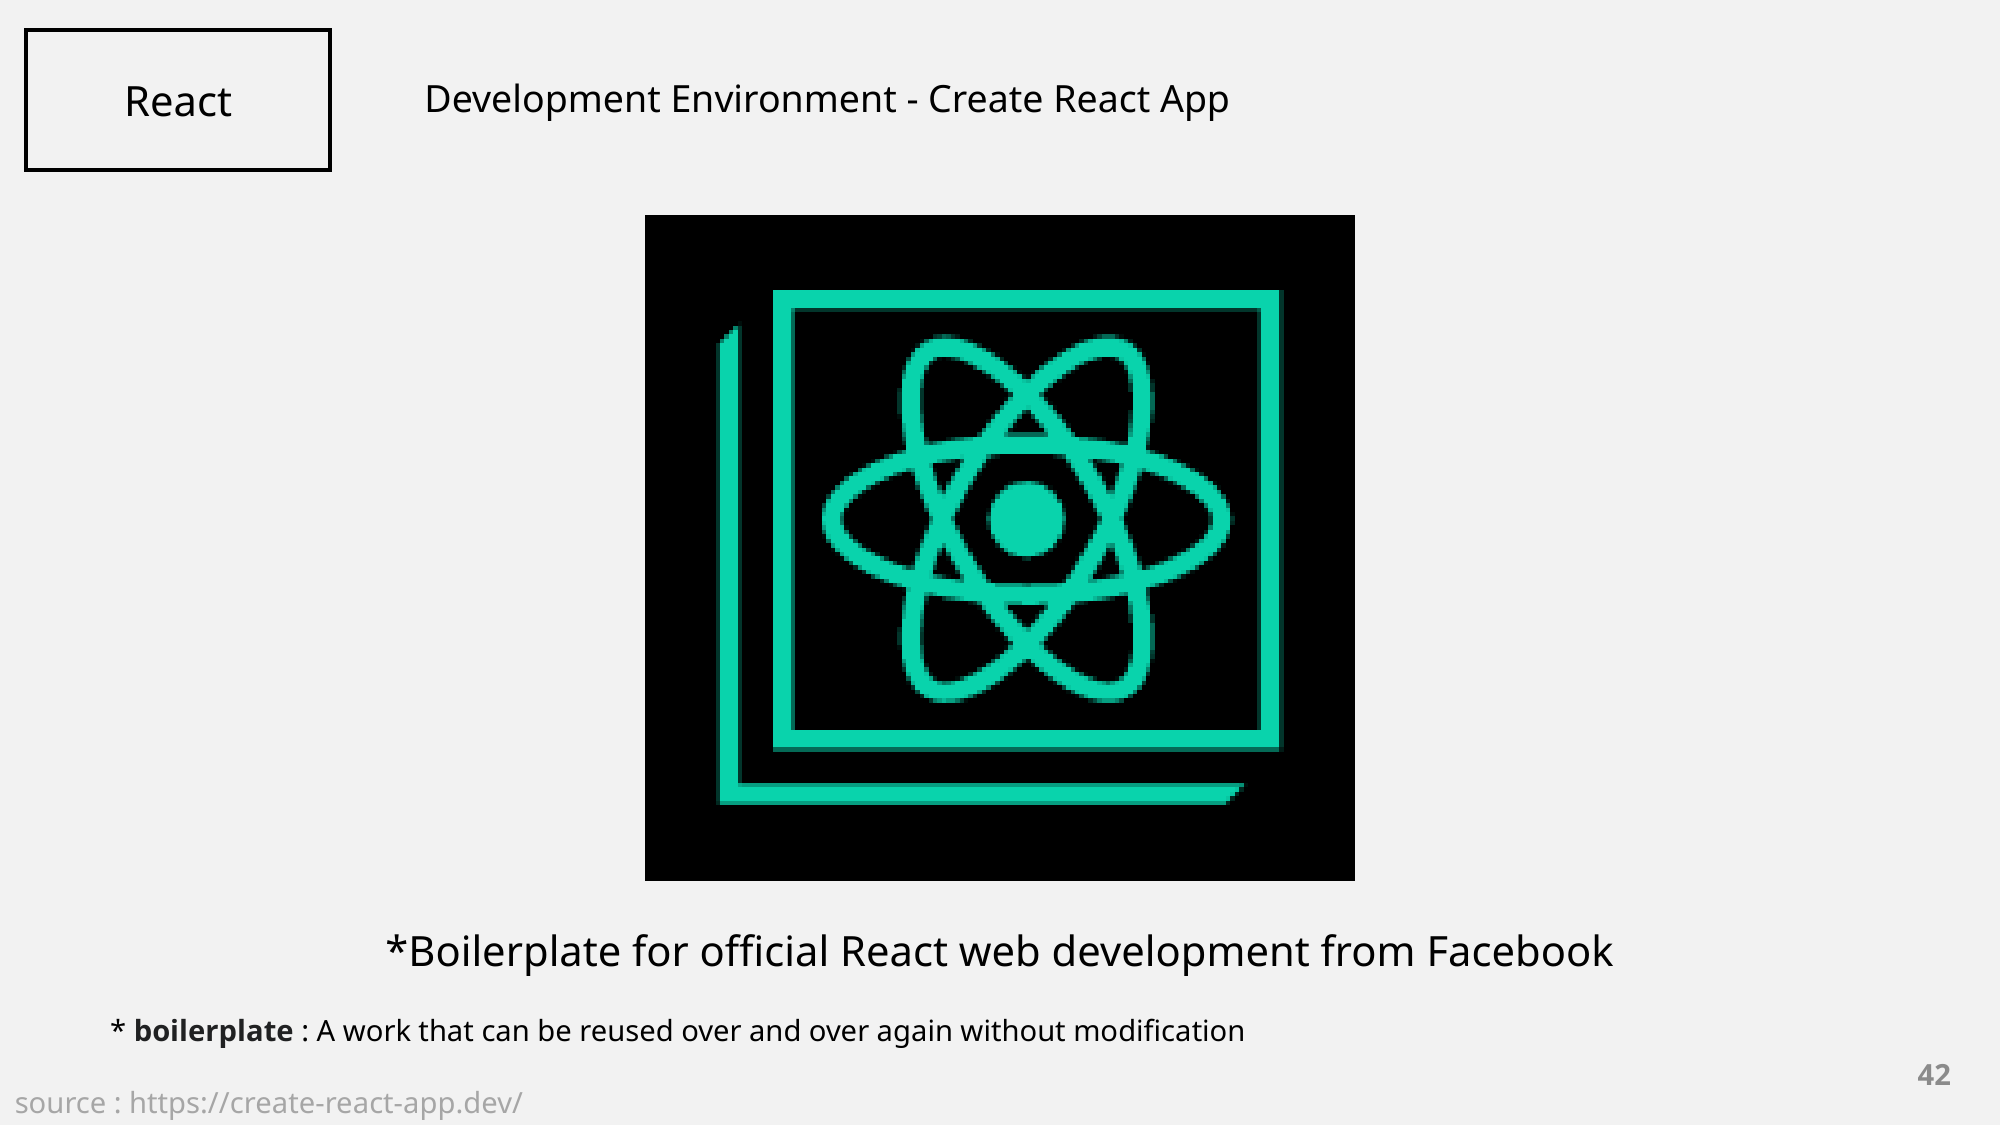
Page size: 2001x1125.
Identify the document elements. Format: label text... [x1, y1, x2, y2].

text_box source : https://create-react-app.dev/ [0, 1076, 1249, 1125]
text_box * boilerplate : A work that can be reused over and over again without modification [95, 1005, 1844, 1055]
text_box Development Environment - Create React App [409, 67, 1278, 128]
slide_number 42 [1897, 1046, 1972, 1107]
picture [645, 215, 1355, 881]
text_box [26, 29, 330, 171]
text_box *Boilerplate for official React web development from Facebook [0, 917, 2000, 983]
